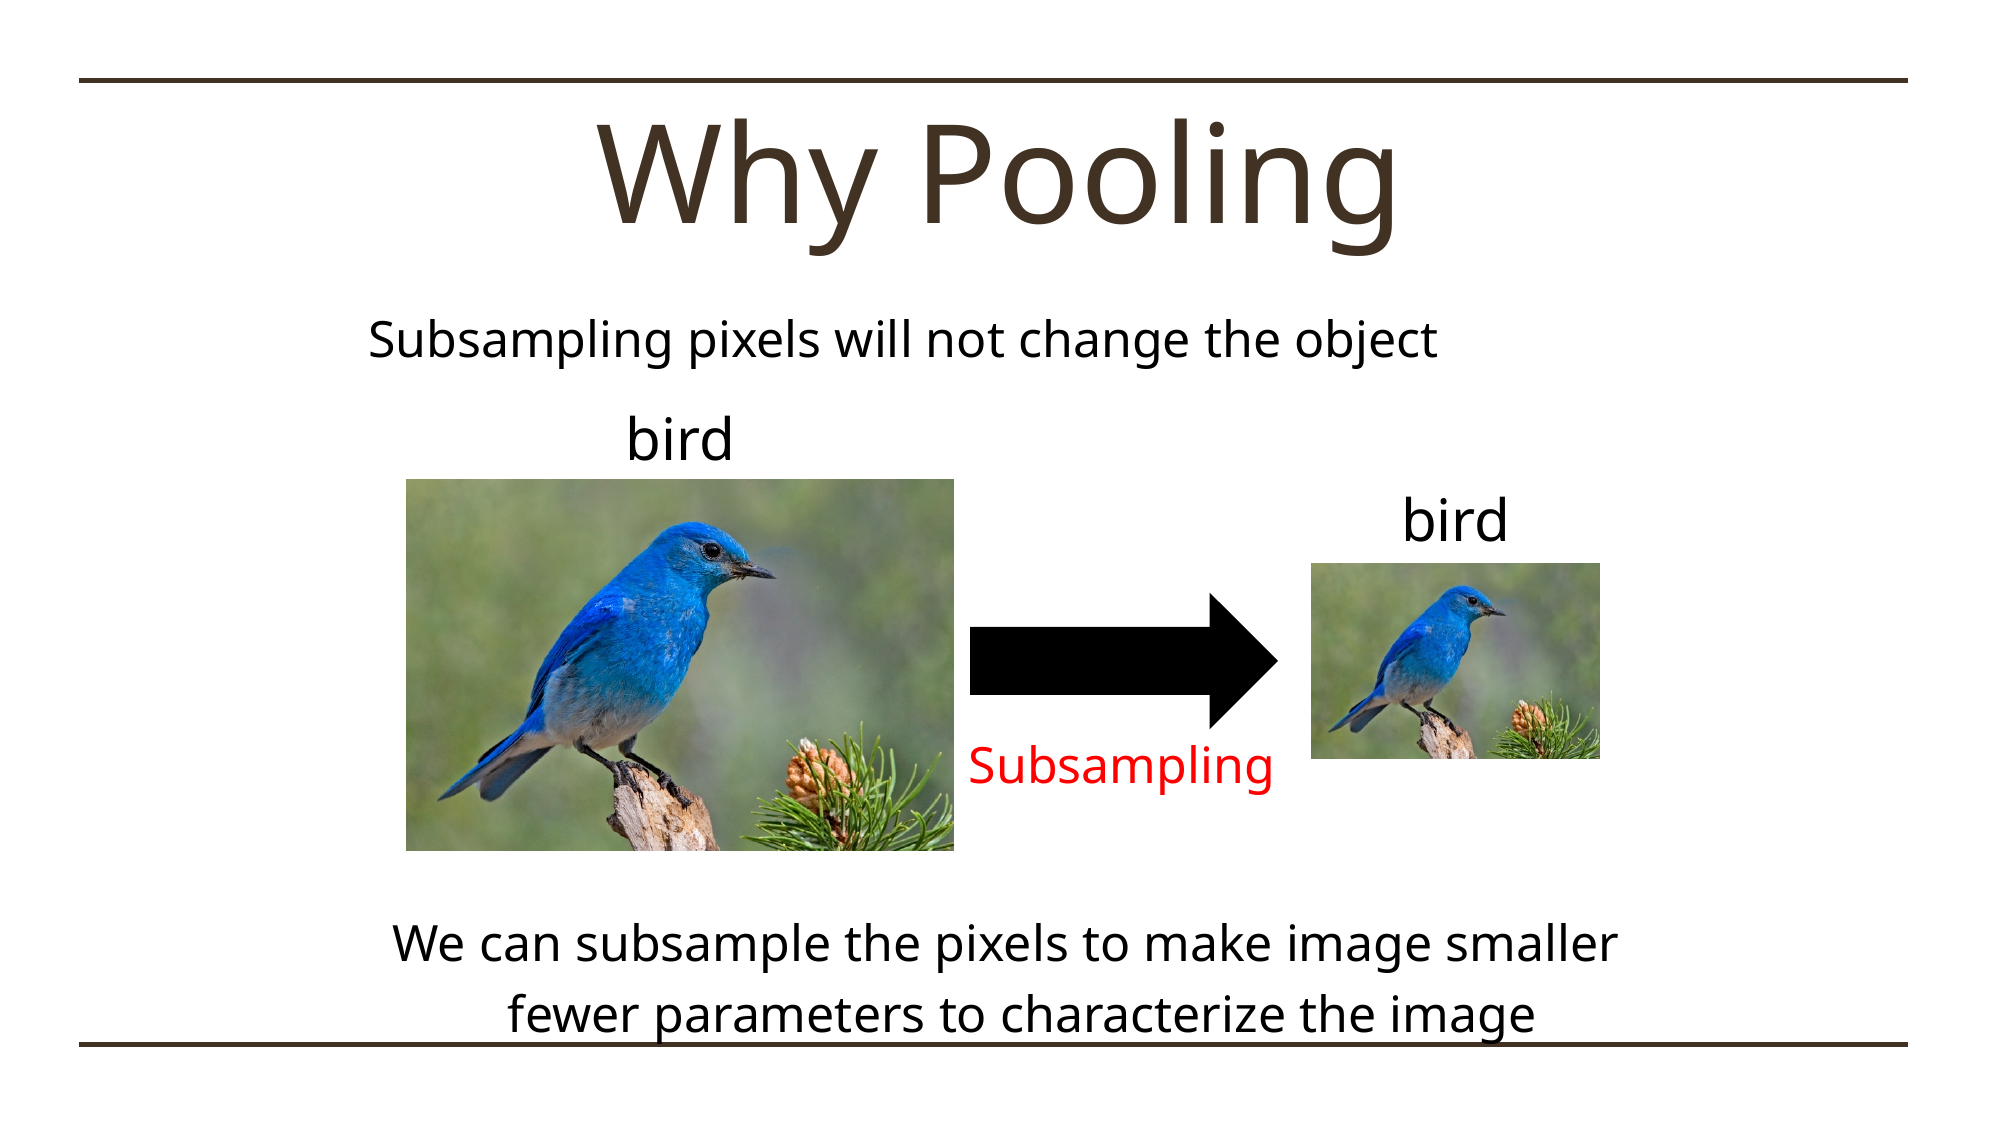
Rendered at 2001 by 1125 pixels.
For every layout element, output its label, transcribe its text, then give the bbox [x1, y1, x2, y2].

picture [1311, 563, 1600, 759]
text_box We can subsample the pixels to make image smaller [377, 904, 1848, 1039]
text_box Subsampling [954, 725, 1295, 801]
text_box bird [1333, 475, 1579, 561]
title Why Pooling [353, 59, 1647, 278]
list Subsampling pixels will not change the object [353, 299, 1647, 1014]
text_box [970, 592, 1278, 725]
text_box bird [557, 395, 804, 479]
text_box fewer parameters to characterize the image [493, 974, 1686, 1050]
picture [406, 479, 954, 851]
